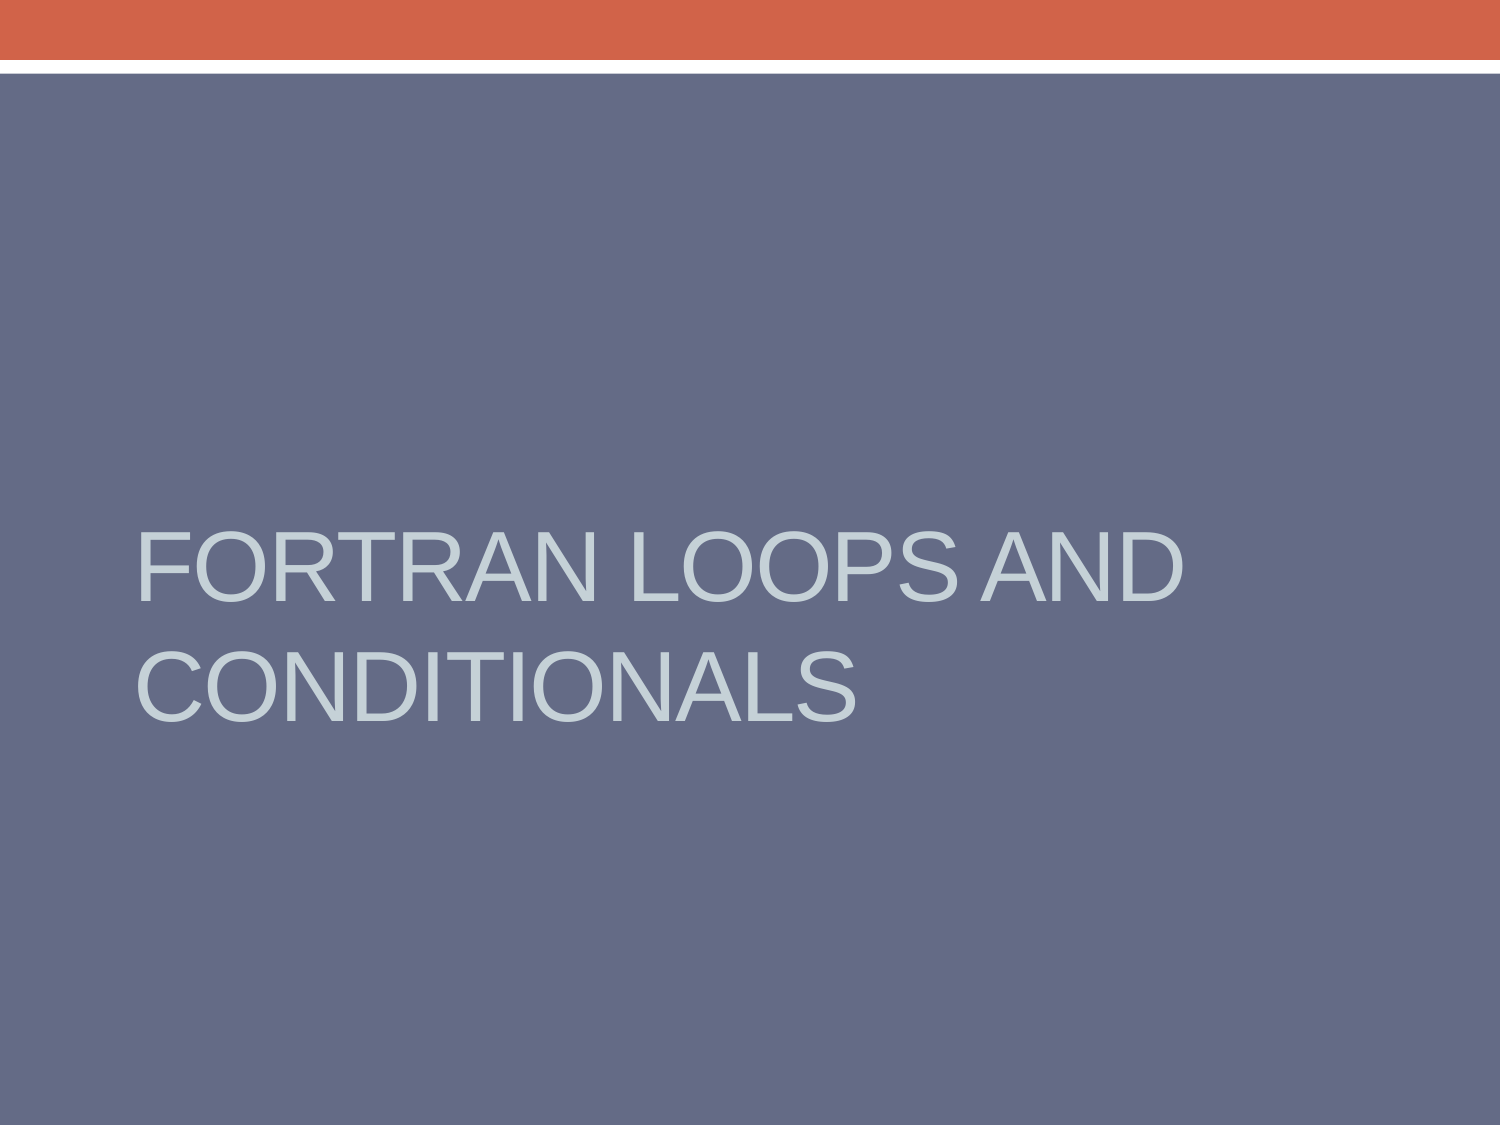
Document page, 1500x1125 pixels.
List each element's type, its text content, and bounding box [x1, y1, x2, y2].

title Fortran Loops and Conditionals [118, 387, 1394, 749]
